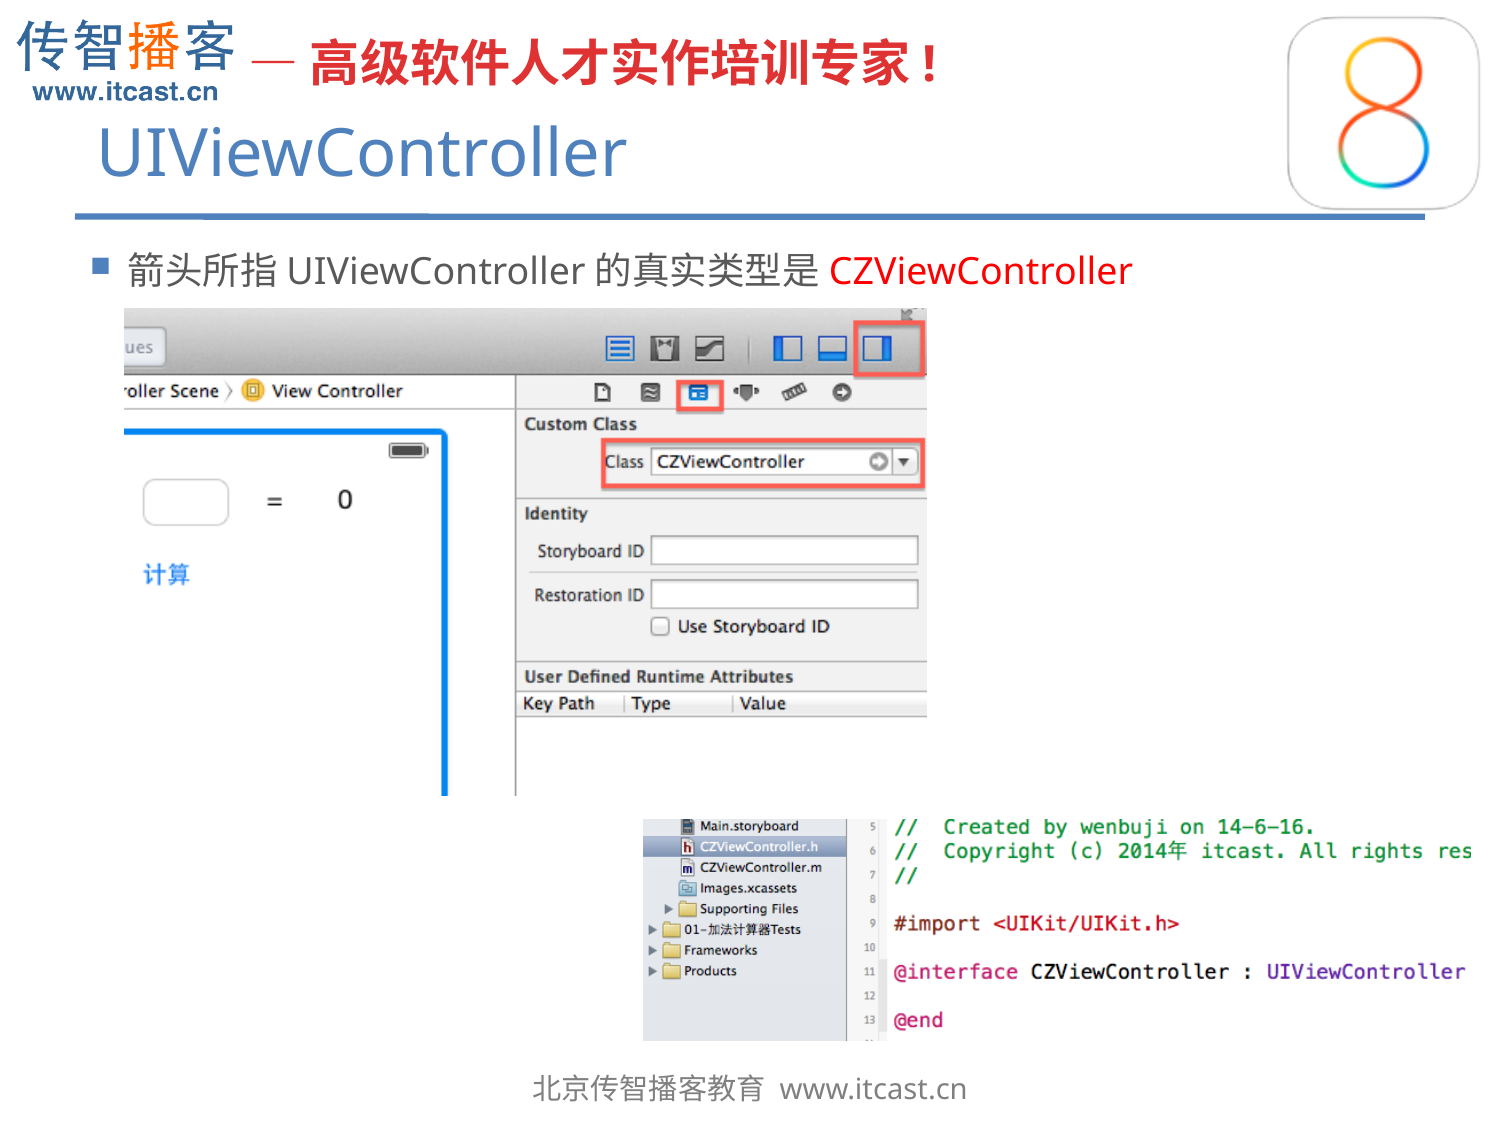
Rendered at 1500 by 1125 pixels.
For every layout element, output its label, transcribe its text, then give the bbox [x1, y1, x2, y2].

list 箭头所指UIViewController的真实类型是CZViewController [75, 239, 1425, 300]
picture [1270, 0, 1497, 227]
picture [642, 819, 1471, 1041]
picture [123, 308, 928, 797]
title UIViewController [81, 102, 1416, 238]
picture [16, 19, 234, 101]
